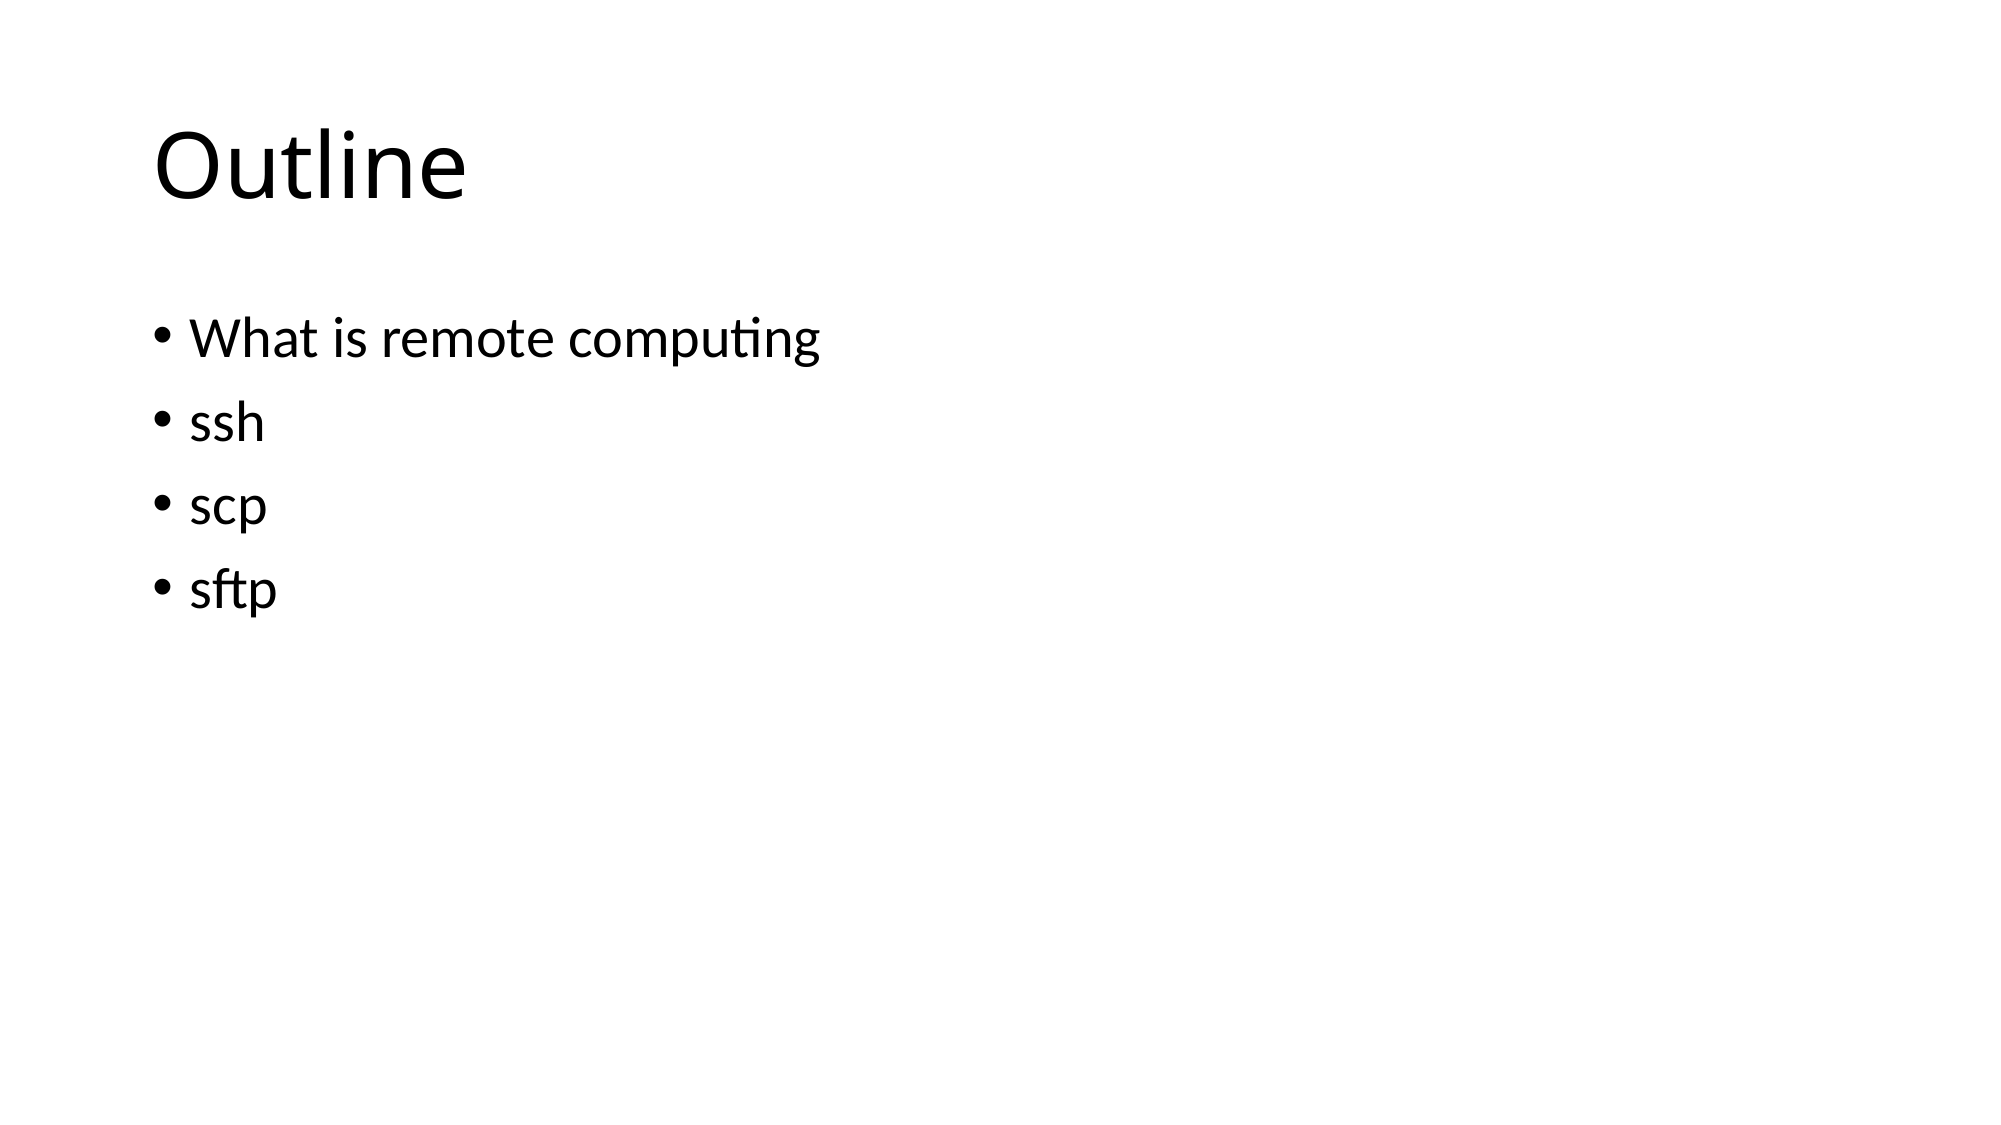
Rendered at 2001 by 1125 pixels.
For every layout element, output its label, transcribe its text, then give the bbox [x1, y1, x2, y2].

title Outline [137, 59, 1863, 278]
list What is remote computing ssh scp sftp [137, 299, 1863, 1014]
